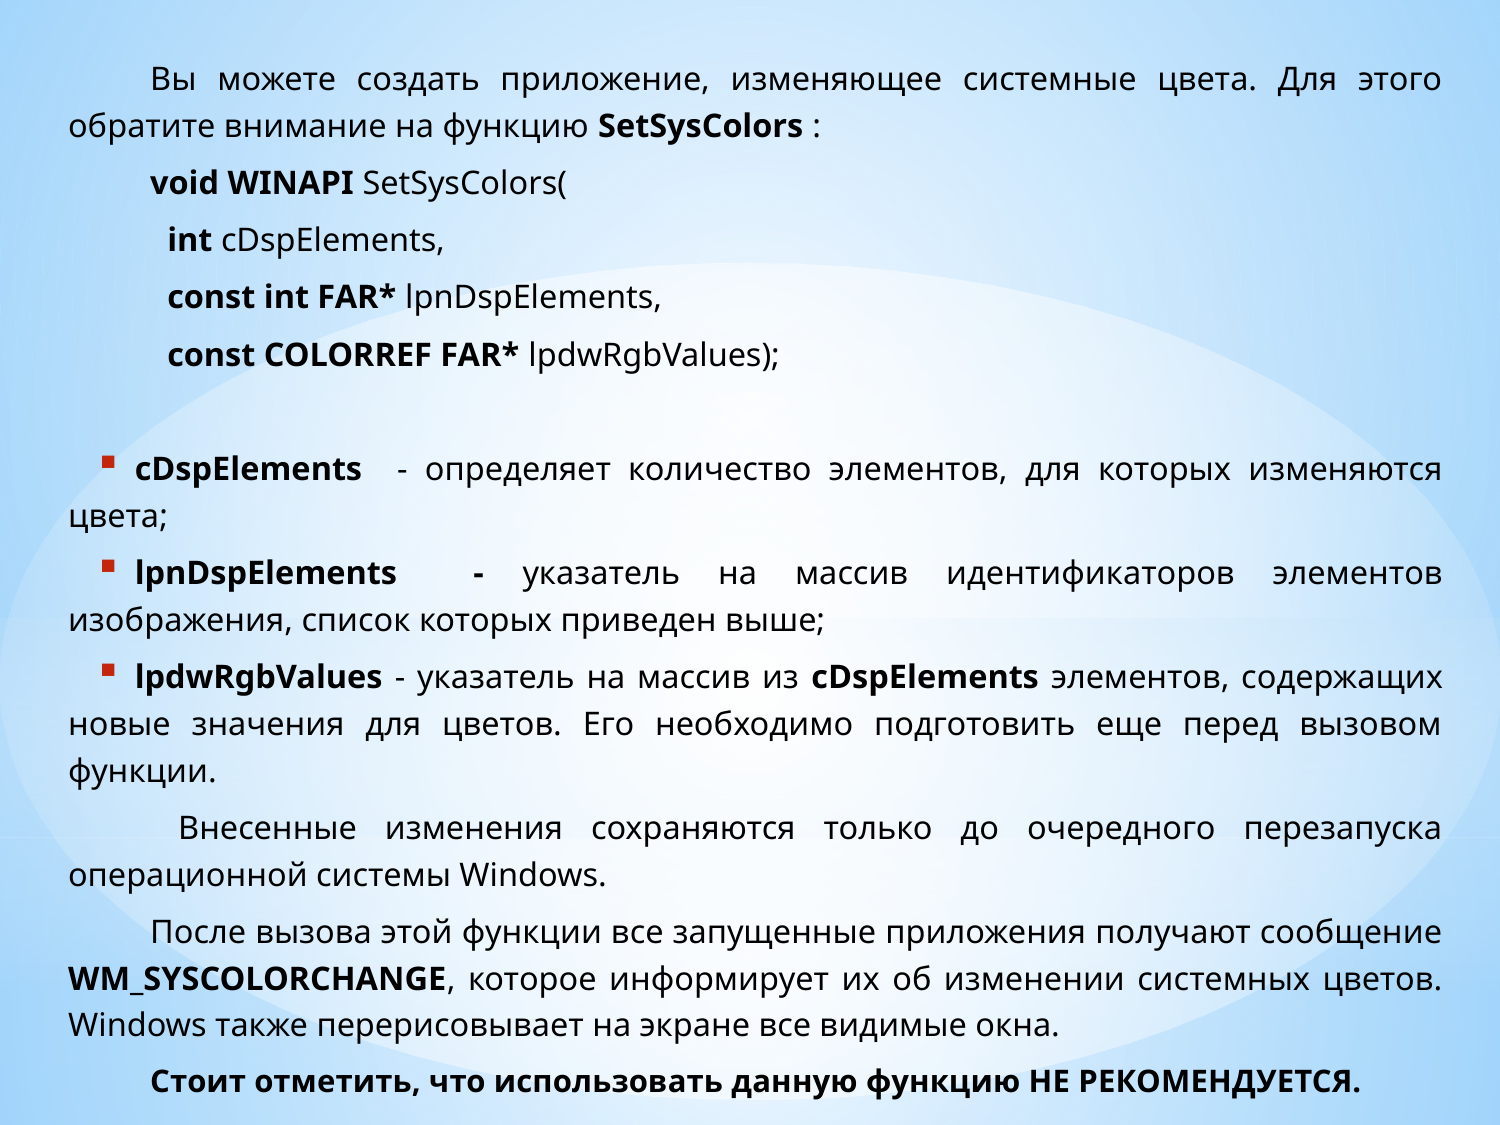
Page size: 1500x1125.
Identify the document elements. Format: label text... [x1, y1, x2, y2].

text_box Вы можете создать приложение, изменяющее системные цвета. Для этого обратите внимание на функцию SetSysColors : void WINAPI SetSysColors( int cDspElements, const int FAR* lpnDspElements, const COLORREF FAR* lpdwRgbValues); cDspElements - определяет количество элементов, для которых изменяются цвета; lpnDspElements - указатель на массив идентификаторов элементов изображения, список которых приведен выше; lpdwRgbValues - указатель на массив из cDspElements элементов, содержащих новые значения для цветов. Его необходимо подготовить еще перед вызовом функции. Внесенные изменения сохраняются только до очередного перезапуска операционной системы Windows. После вызова этой функции все запущенные приложения получают сообщение WM_SYSCOLORCHANGE, которое информирует их об изменении системных цветов. Windows также перерисовывает на экране все видимые окна. Стоит отметить, что использовать данную функцию НЕ РЕКОМЕНДУЕТСЯ. [53, 42, 1459, 1125]
